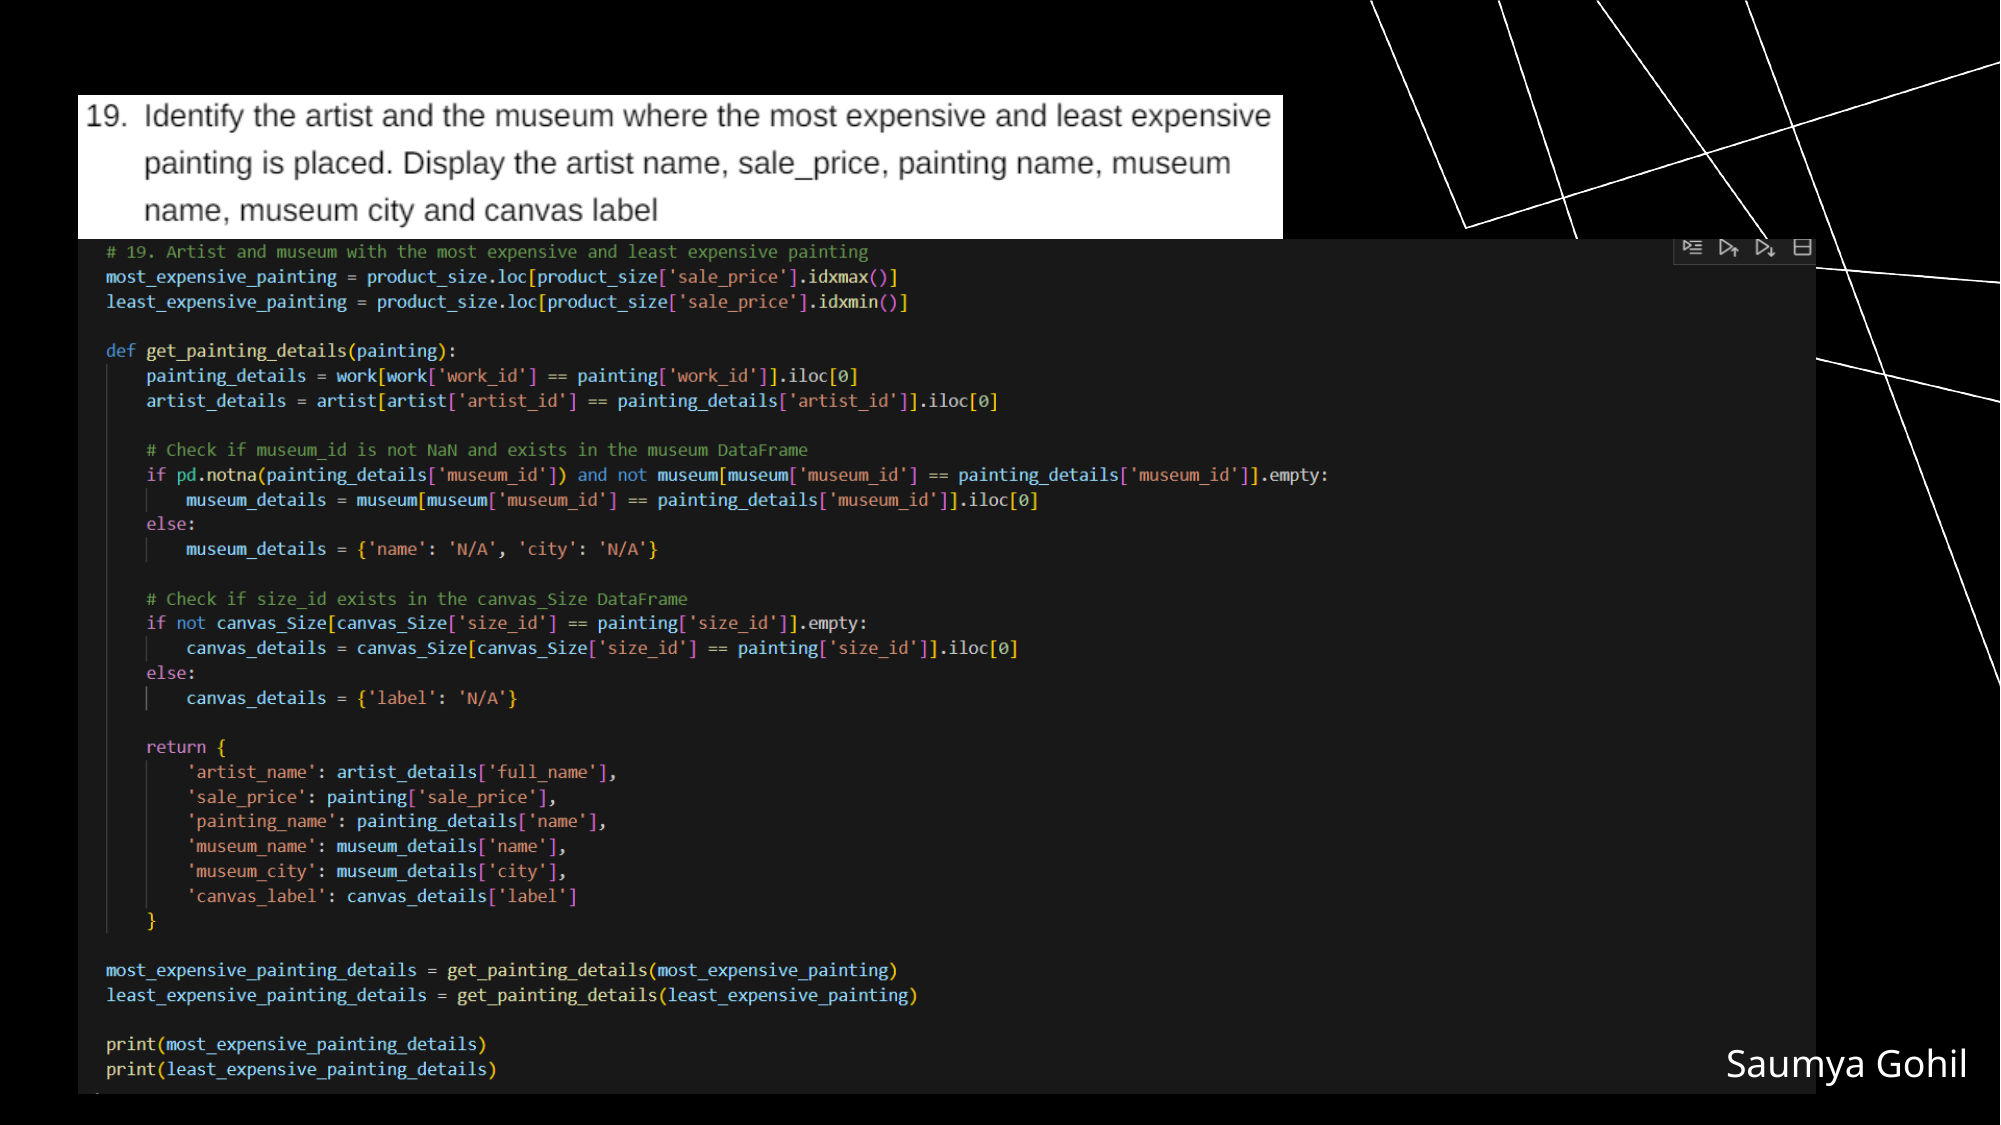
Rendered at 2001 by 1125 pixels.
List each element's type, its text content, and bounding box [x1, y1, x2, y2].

text_box Saumya Gohil [1816, 1032, 2000, 1093]
picture [78, 1, 2000, 1094]
